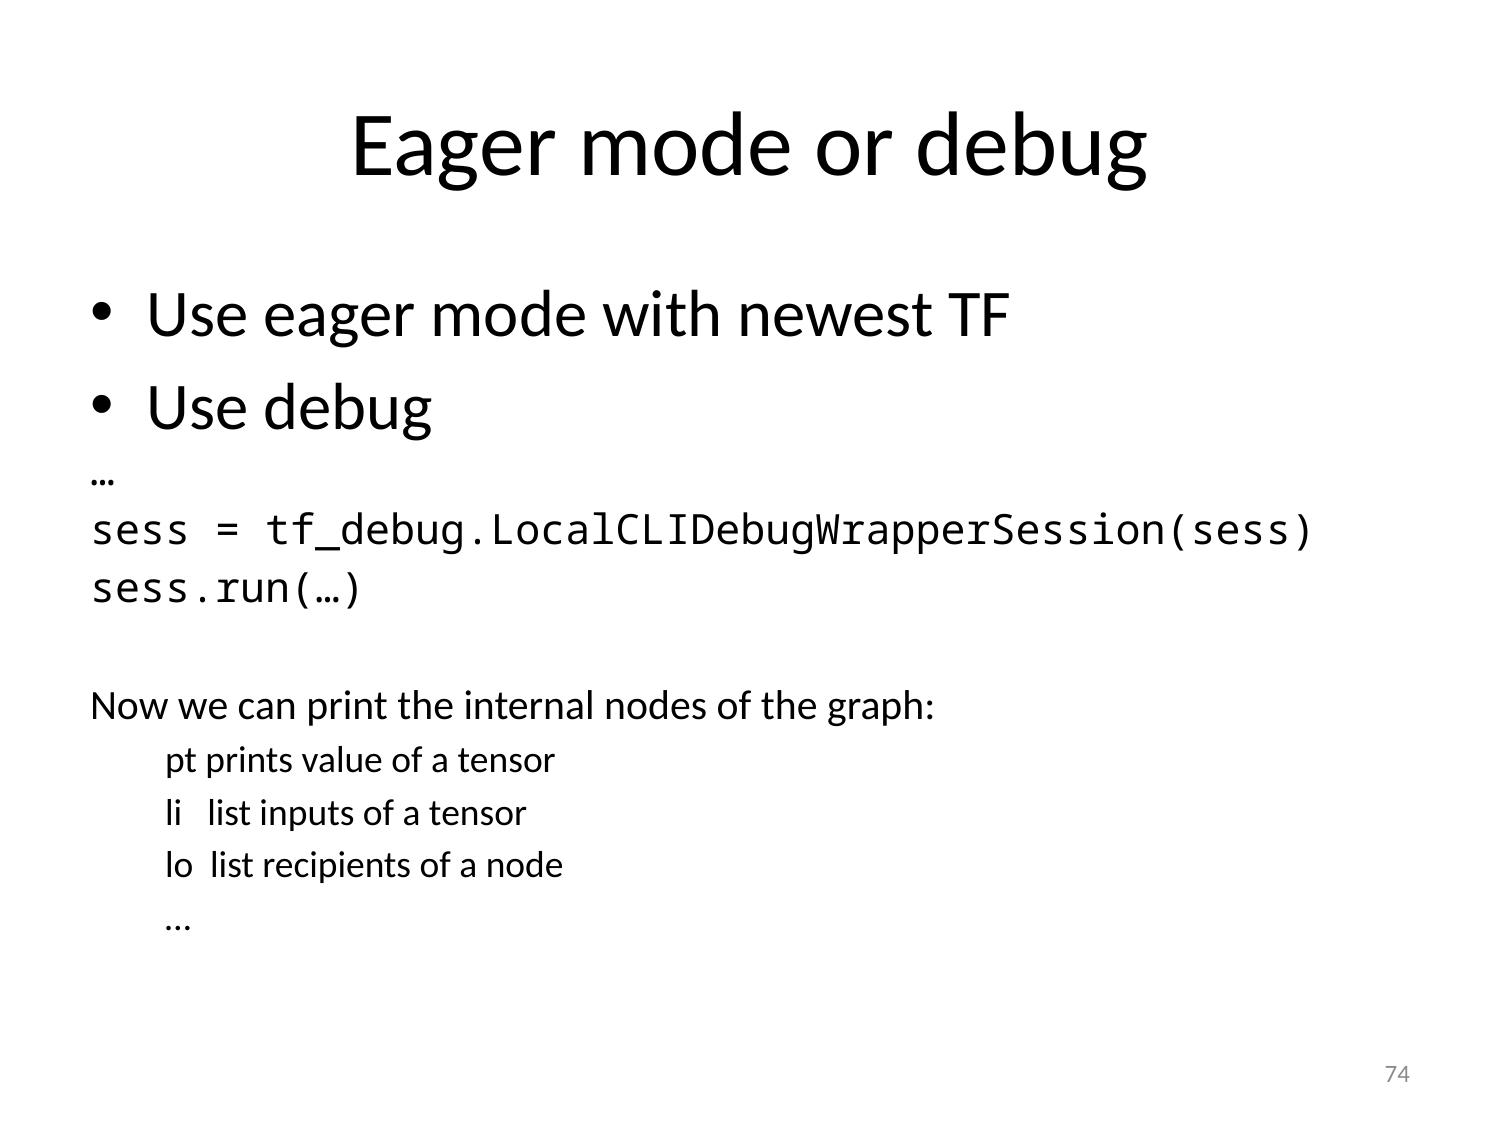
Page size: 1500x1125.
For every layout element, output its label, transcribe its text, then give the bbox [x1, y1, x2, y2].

slide_number 74 [1074, 1042, 1425, 1103]
title Eager mode or debug [75, 45, 1425, 233]
text_box … sess = tf_debug.LocalCLIDebugWrapperSession(sess) sess.run(…) Now we can print the internal nodes of the graph: pt prints value of a tensor li list inputs of a tensor lo list recipients of a node … [75, 436, 1388, 1097]
list Use eager mode with newest TF Use debug [75, 262, 1425, 1005]
